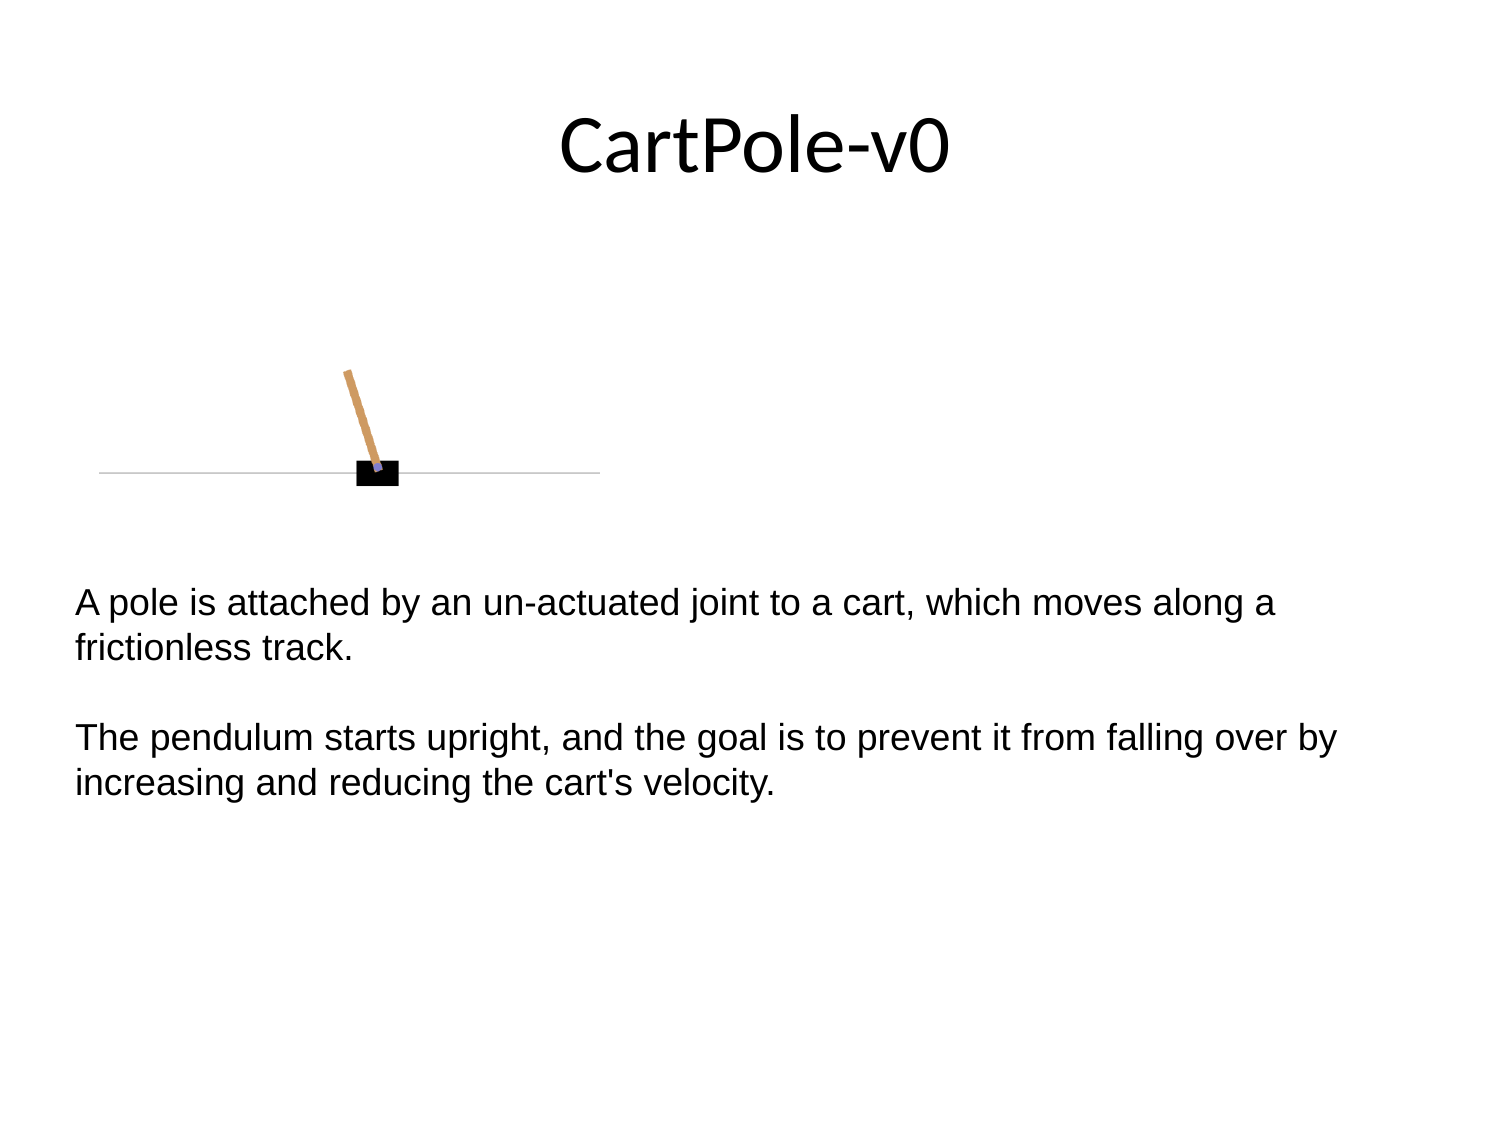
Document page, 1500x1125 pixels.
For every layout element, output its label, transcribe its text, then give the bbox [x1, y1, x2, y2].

subtitle A pole is attached by an un-actuated joint to a cart, which moves along a frictionless track. The pendulum starts upright, and the goal is to prevent it from falling over by increasing and reducing the cart's velocity. [75, 575, 1425, 1075]
title CartPole-v0 [75, 44, 1425, 233]
picture [99, 224, 601, 555]
